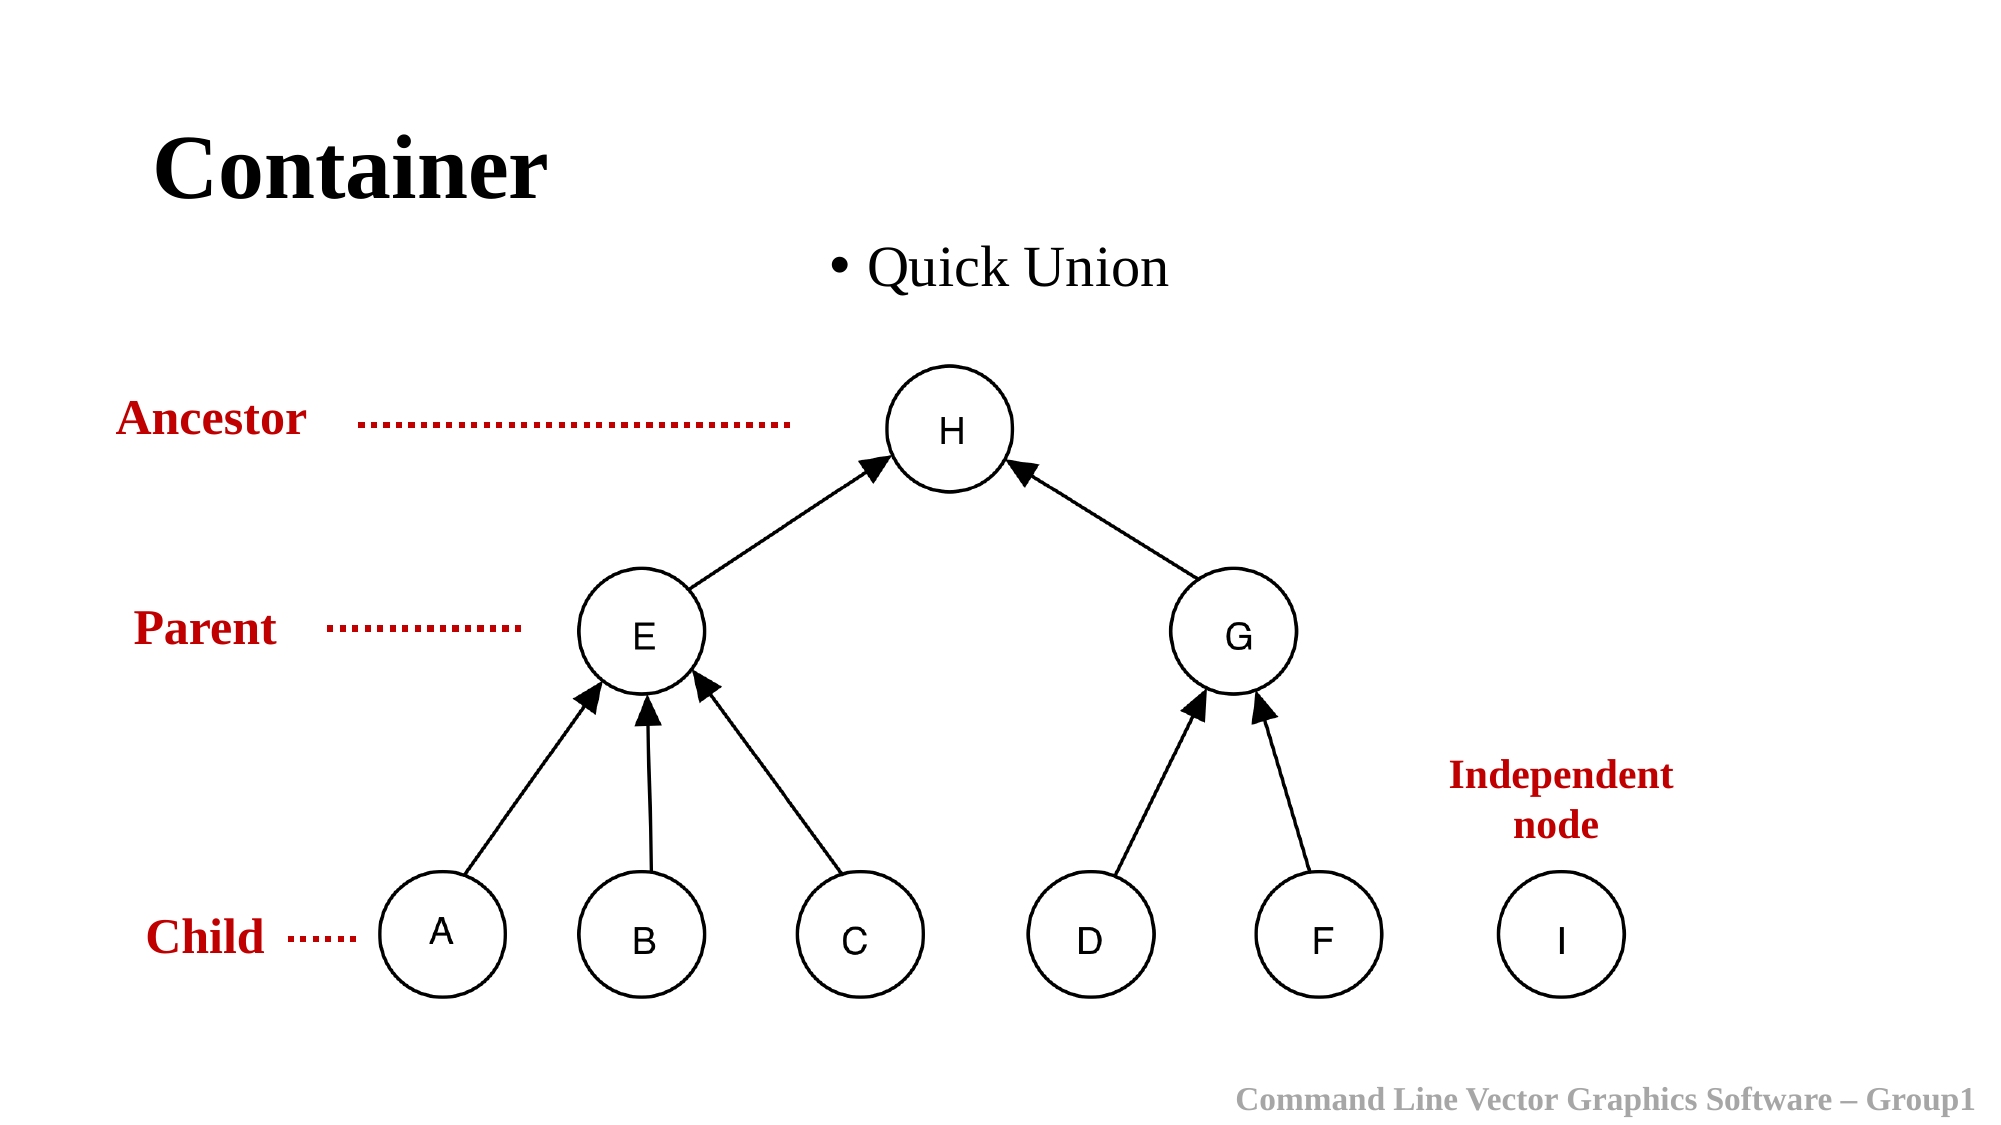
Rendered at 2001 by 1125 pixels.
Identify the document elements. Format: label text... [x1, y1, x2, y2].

text_box Independent node [1642, 738, 1707, 854]
text_box Ancestor [95, 376, 328, 452]
text_box Command Line Vector Graphics Software – Group1 [1220, 1069, 2000, 1125]
picture [358, 355, 1642, 1022]
text_box Child [95, 896, 328, 971]
text_box Quick Union [137, 228, 1863, 328]
text_box Parent [95, 587, 328, 663]
title Container [137, 59, 1863, 228]
